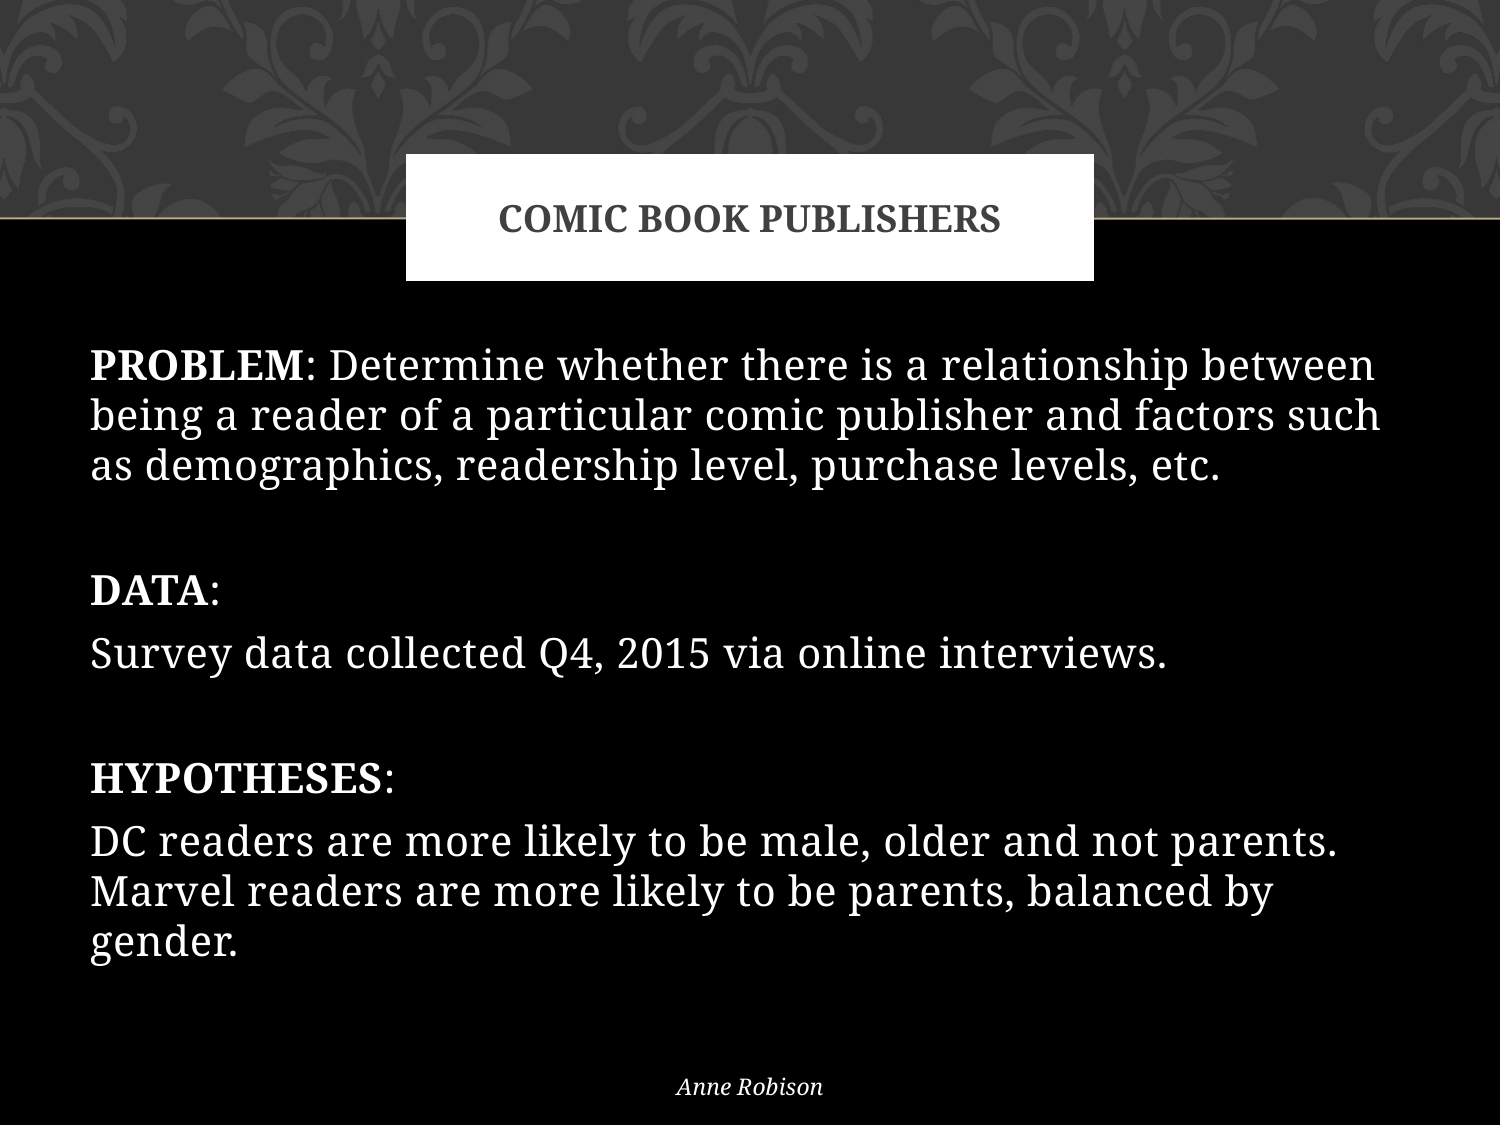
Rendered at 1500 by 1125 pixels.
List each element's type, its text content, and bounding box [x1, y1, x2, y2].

list PROBLEM: Determine whether there is a relationship between being a reader of a particular comic publisher and factors such as demographics, readership level, purchase levels, etc. DATA: Survey data collected Q4, 2015 via online interviews. HYPOTHESES: DC readers are more likely to be male, older and not parents. Marvel readers are more likely to be parents, balanced by gender. [75, 331, 1425, 1000]
title Comic book publishers [406, 154, 1094, 281]
footer Anne Robison [237, 1064, 1263, 1112]
